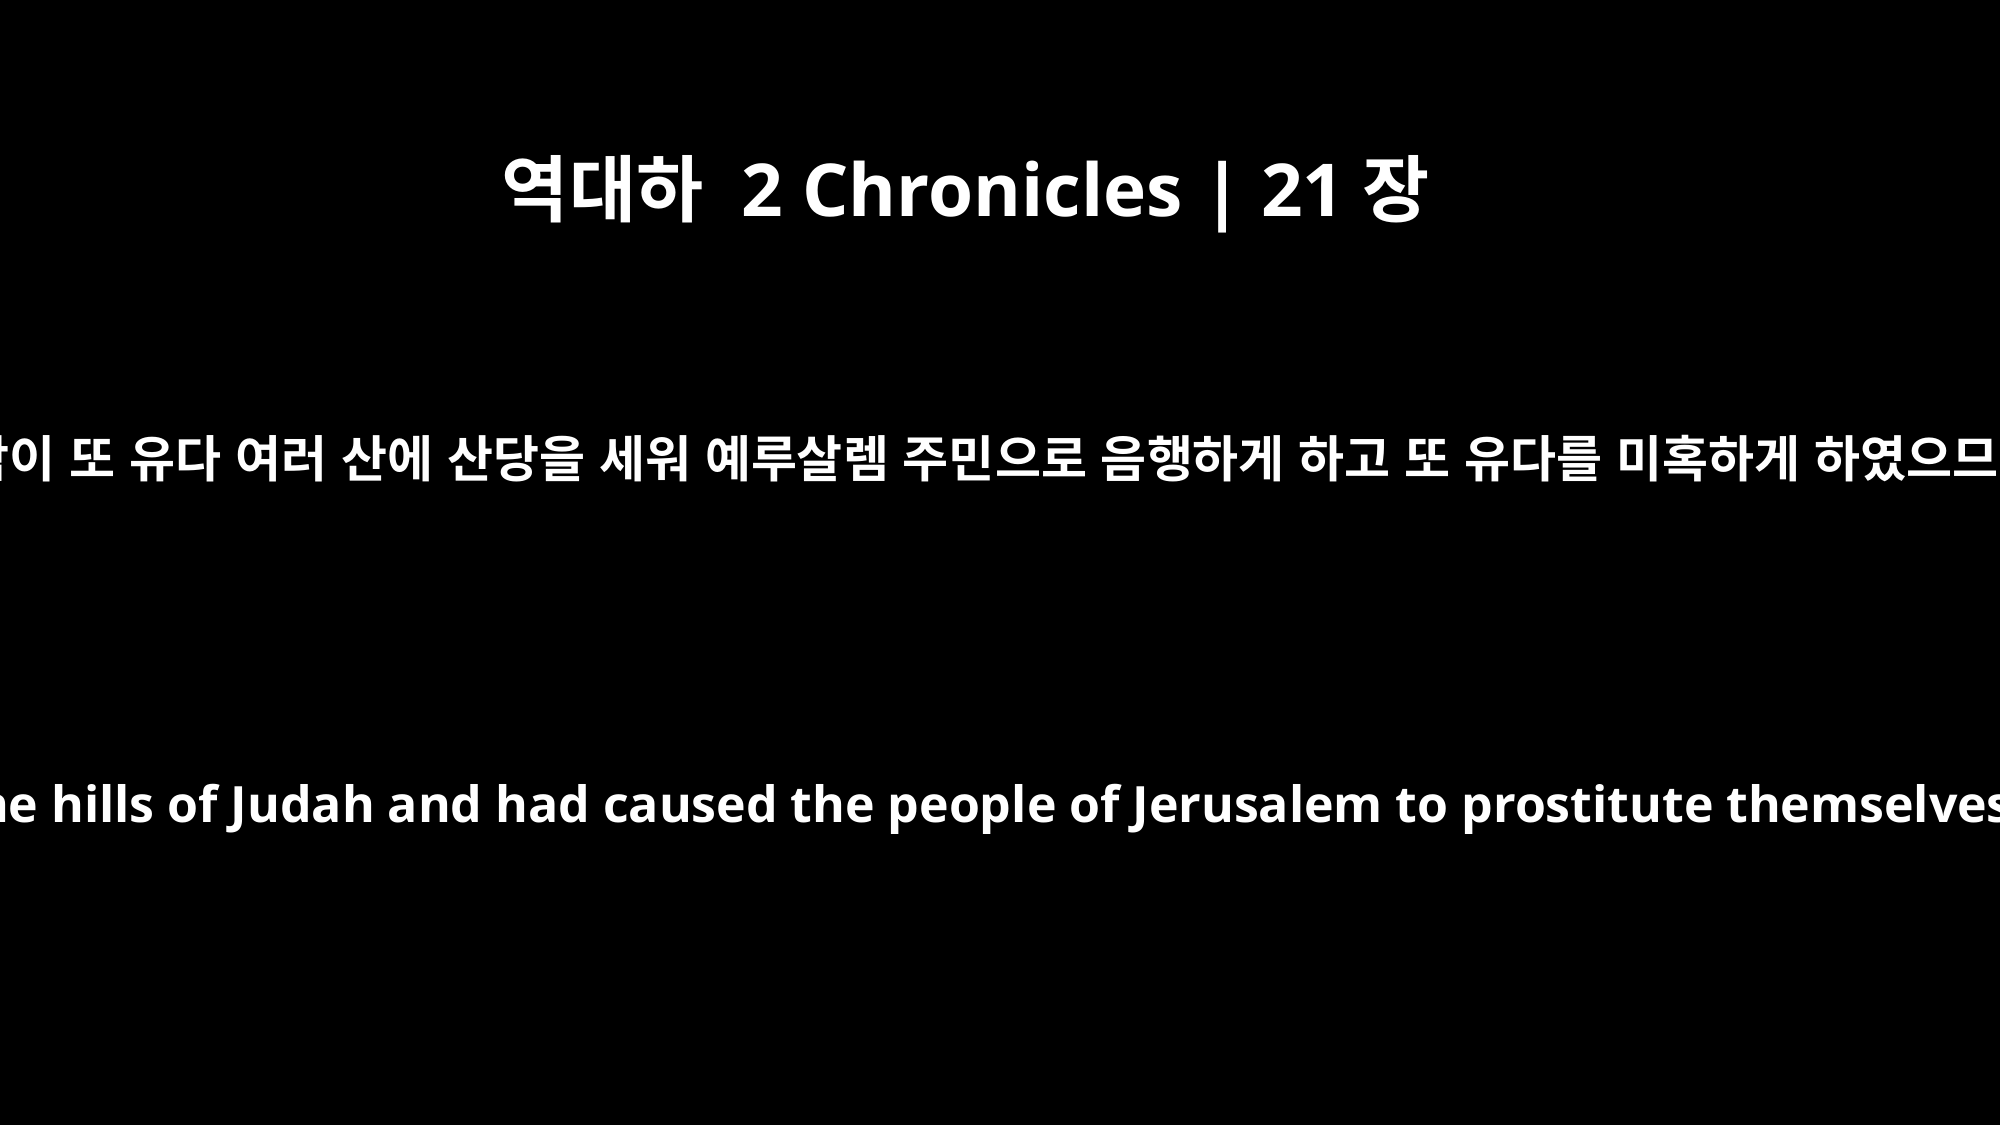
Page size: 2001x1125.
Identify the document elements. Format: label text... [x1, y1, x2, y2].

text_box 역대하 2 Chronicles | 21장 [487, 136, 1445, 239]
text_box He had also built high places on the hills of Judah and had caused the people of Jerusalem to prostitute themselves and had led Judah astray. [0, 764, 2000, 840]
text_box 11 여호람이 또 유다 여러 산에 산당을 세워 예루살렘 주민으로 음행하게 하고 또 유다를 미혹하게 하였으므로 [0, 359, 2000, 495]
